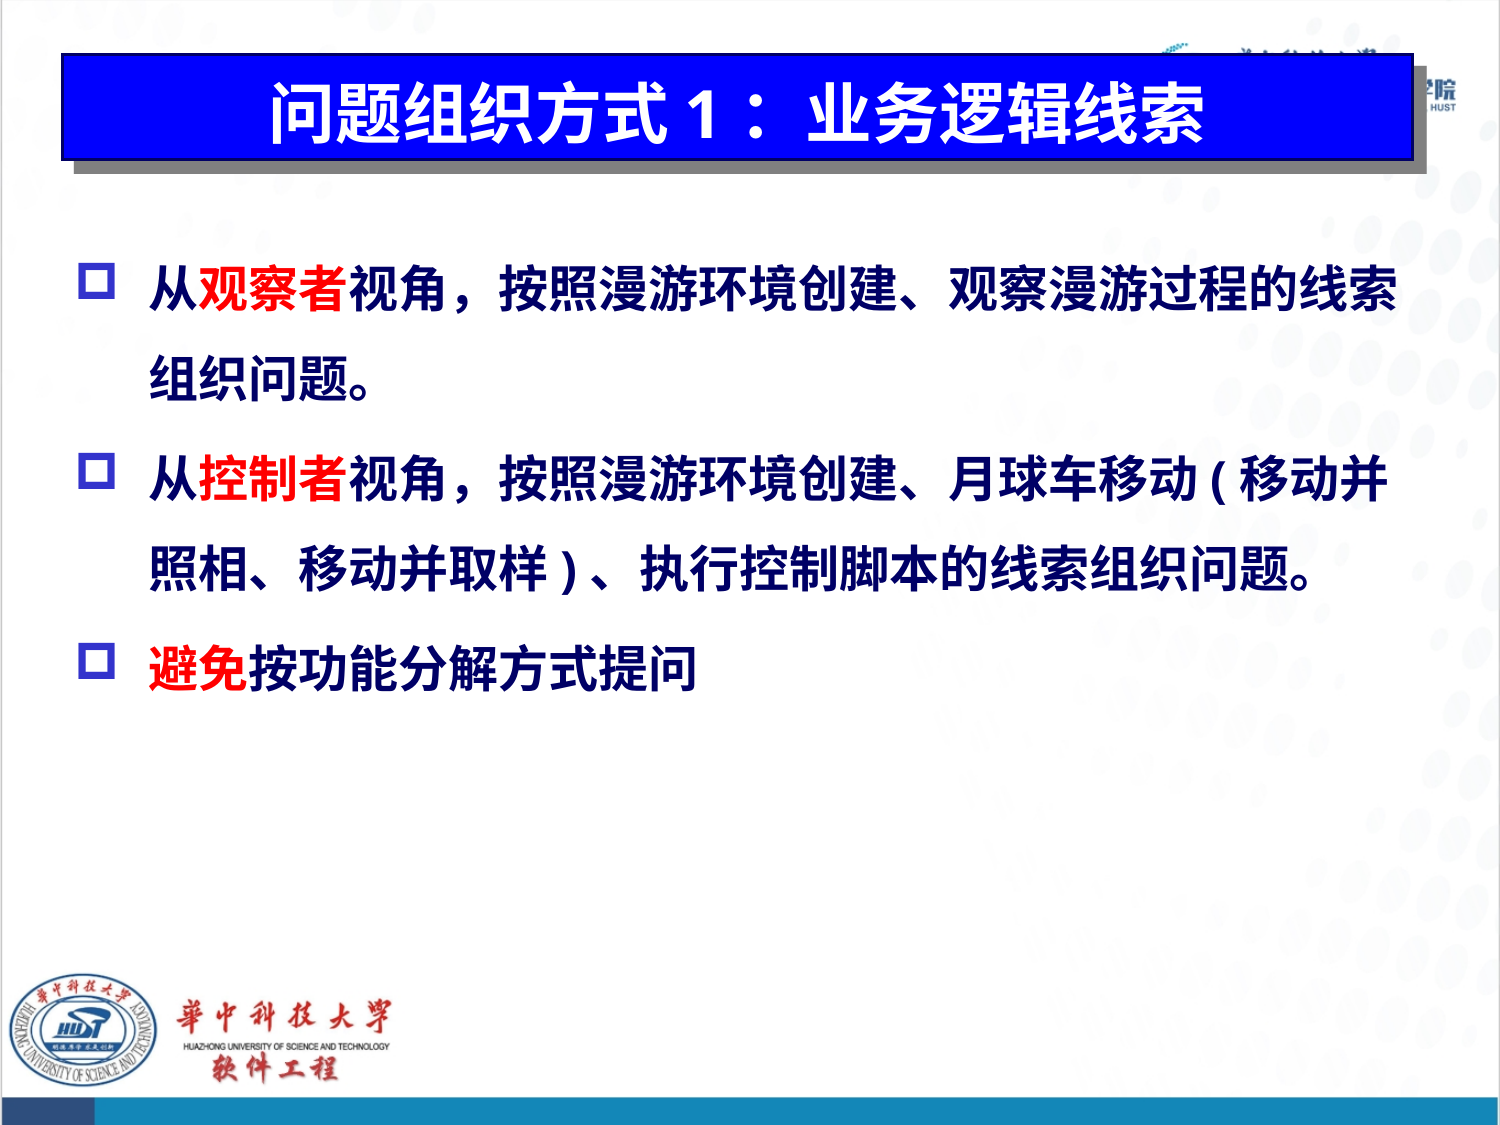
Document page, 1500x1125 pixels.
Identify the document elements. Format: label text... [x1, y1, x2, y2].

list 从观察者视角，按照漫游环境创建、观察漫游过程的线索组织问题。 从控制者视角，按照漫游环境创建、月球车移动(移动并照相、移动并取样)、执行控制脚本的线索组织问题。 避免按功能分解方式提问 [59, 219, 1432, 705]
picture [0, 0, 1500, 1125]
title 问题组织方式1：业务逻辑线索 [61, 53, 1414, 161]
